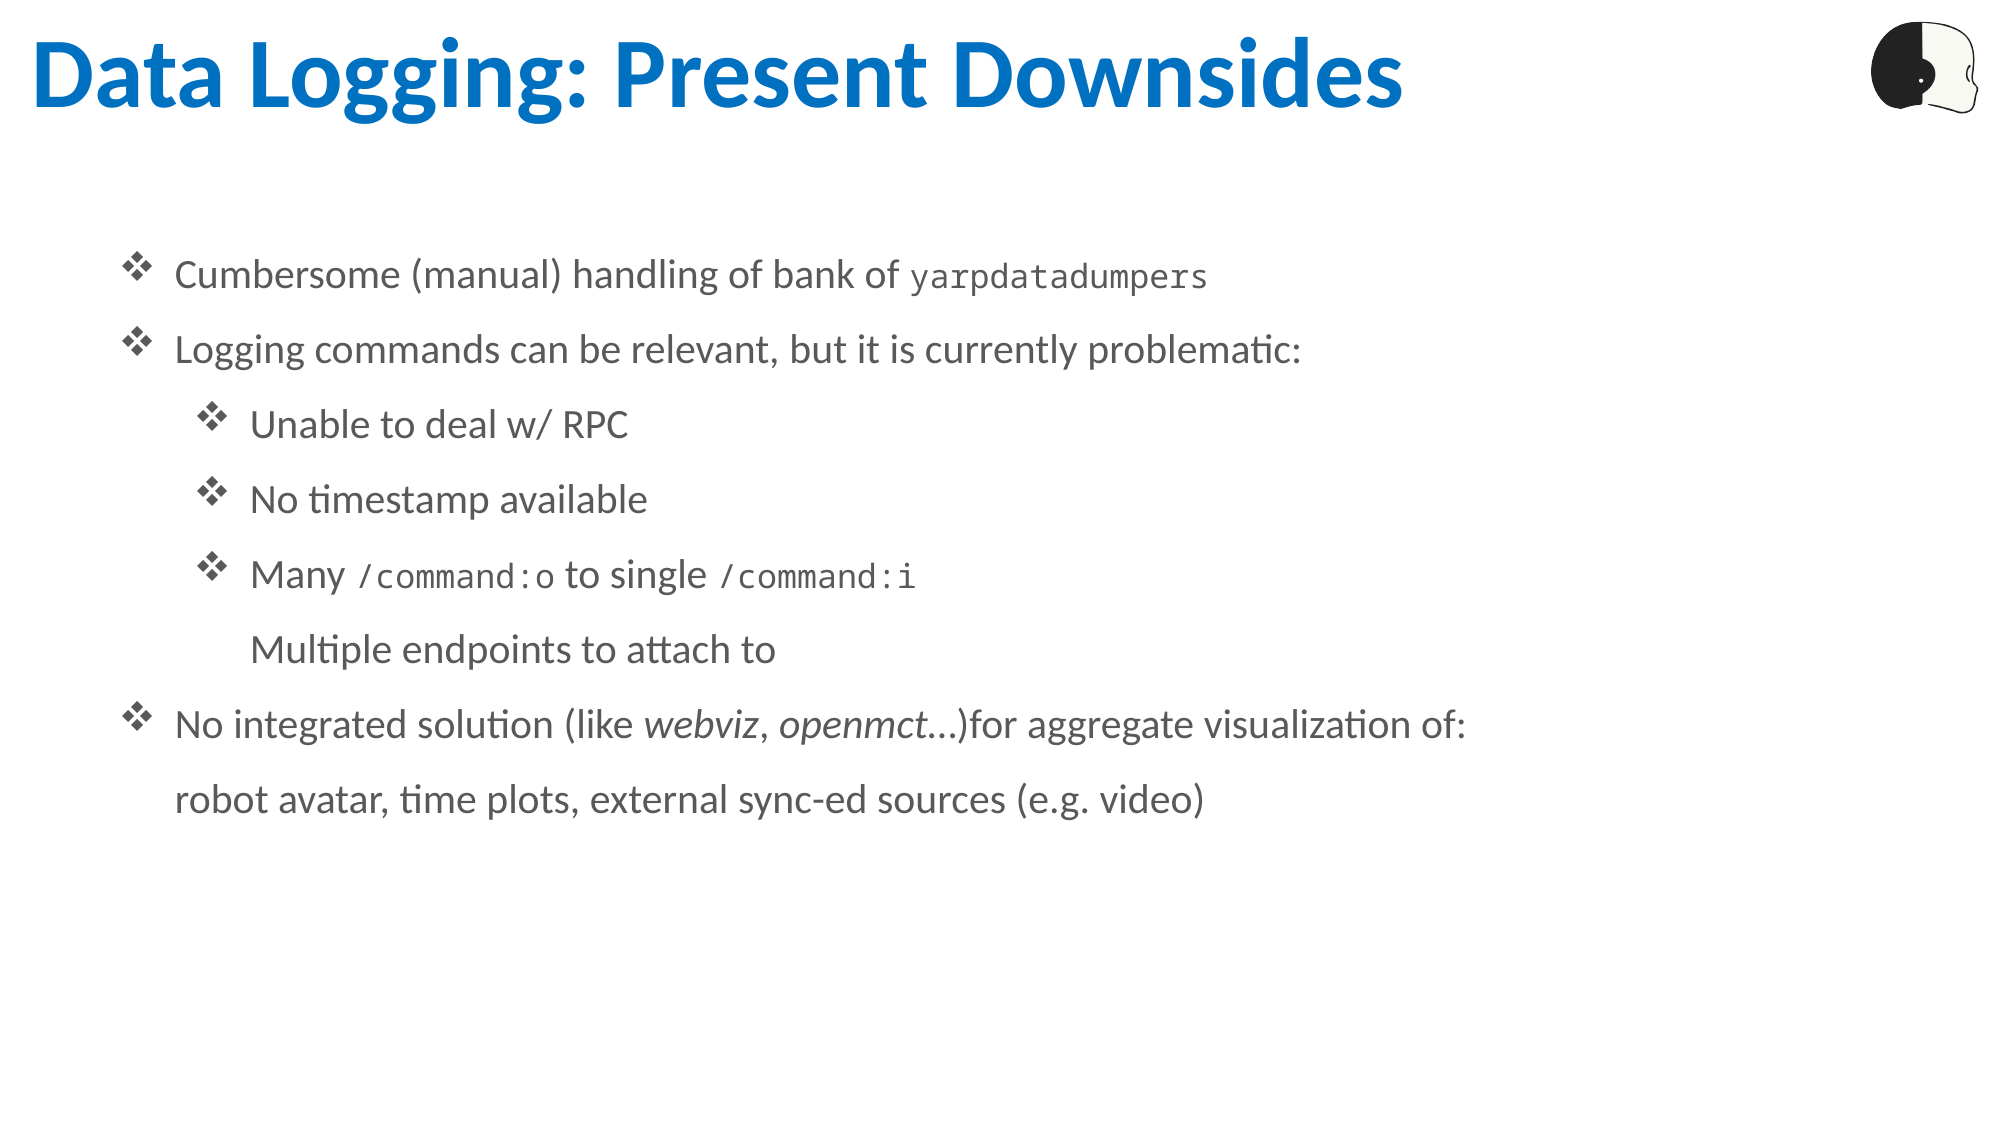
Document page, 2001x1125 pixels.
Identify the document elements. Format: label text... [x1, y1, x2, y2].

text_box Cumbersome (manual) handling of bank of yarpdatadumpers Logging commands can be relevant, but it is currently problematic: Unable to deal w/ RPC No timestamp available Many /command:o to single /command:i Multiple endpoints to attach to No integrated solution (like webviz, openmct…)for aggregate visualization of: robot avatar, time plots, external sync-ed sources (e.g. video) [103, 214, 1483, 830]
text_box Data Logging: Present Downsides [16, 0, 1422, 135]
picture [1870, 14, 1980, 124]
